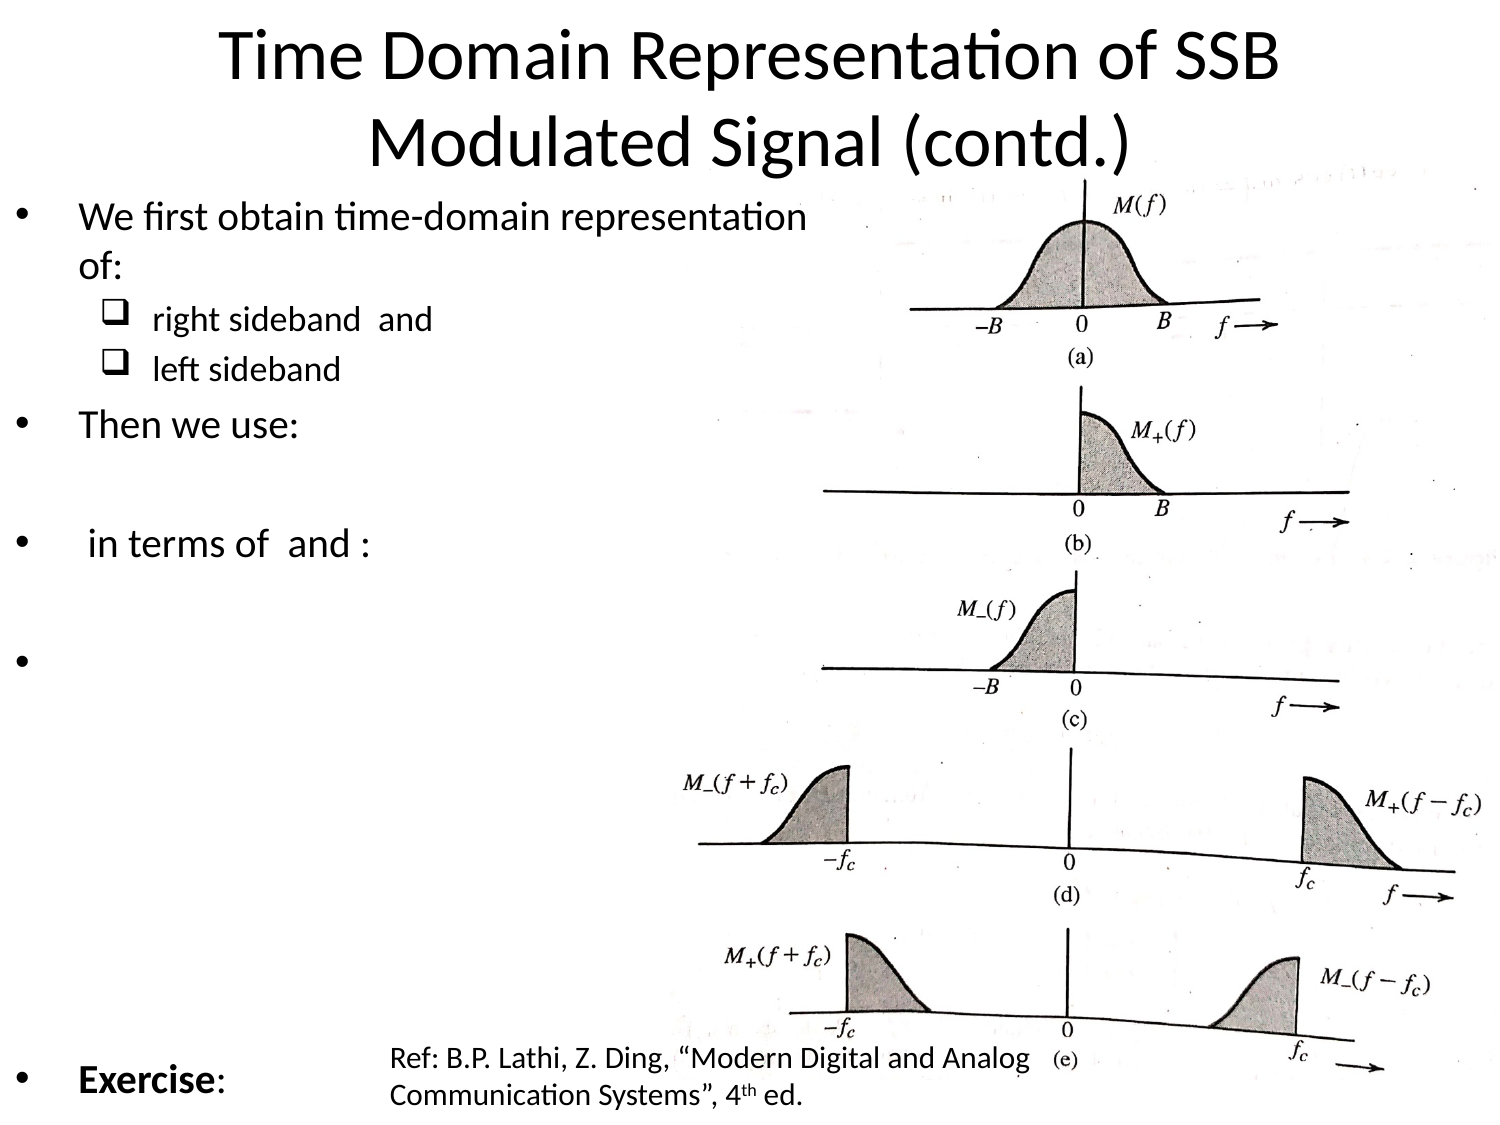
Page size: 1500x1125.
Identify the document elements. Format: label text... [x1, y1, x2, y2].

picture [670, 157, 1496, 1080]
text_box Ref: B.P. Lathi, Z. Ding, “Modern Digital and Analog Communication Systems”, 4th ed. [375, 1029, 1250, 1120]
title Time Domain Representation of SSB Modulated Signal (contd.) [75, 0, 1425, 188]
